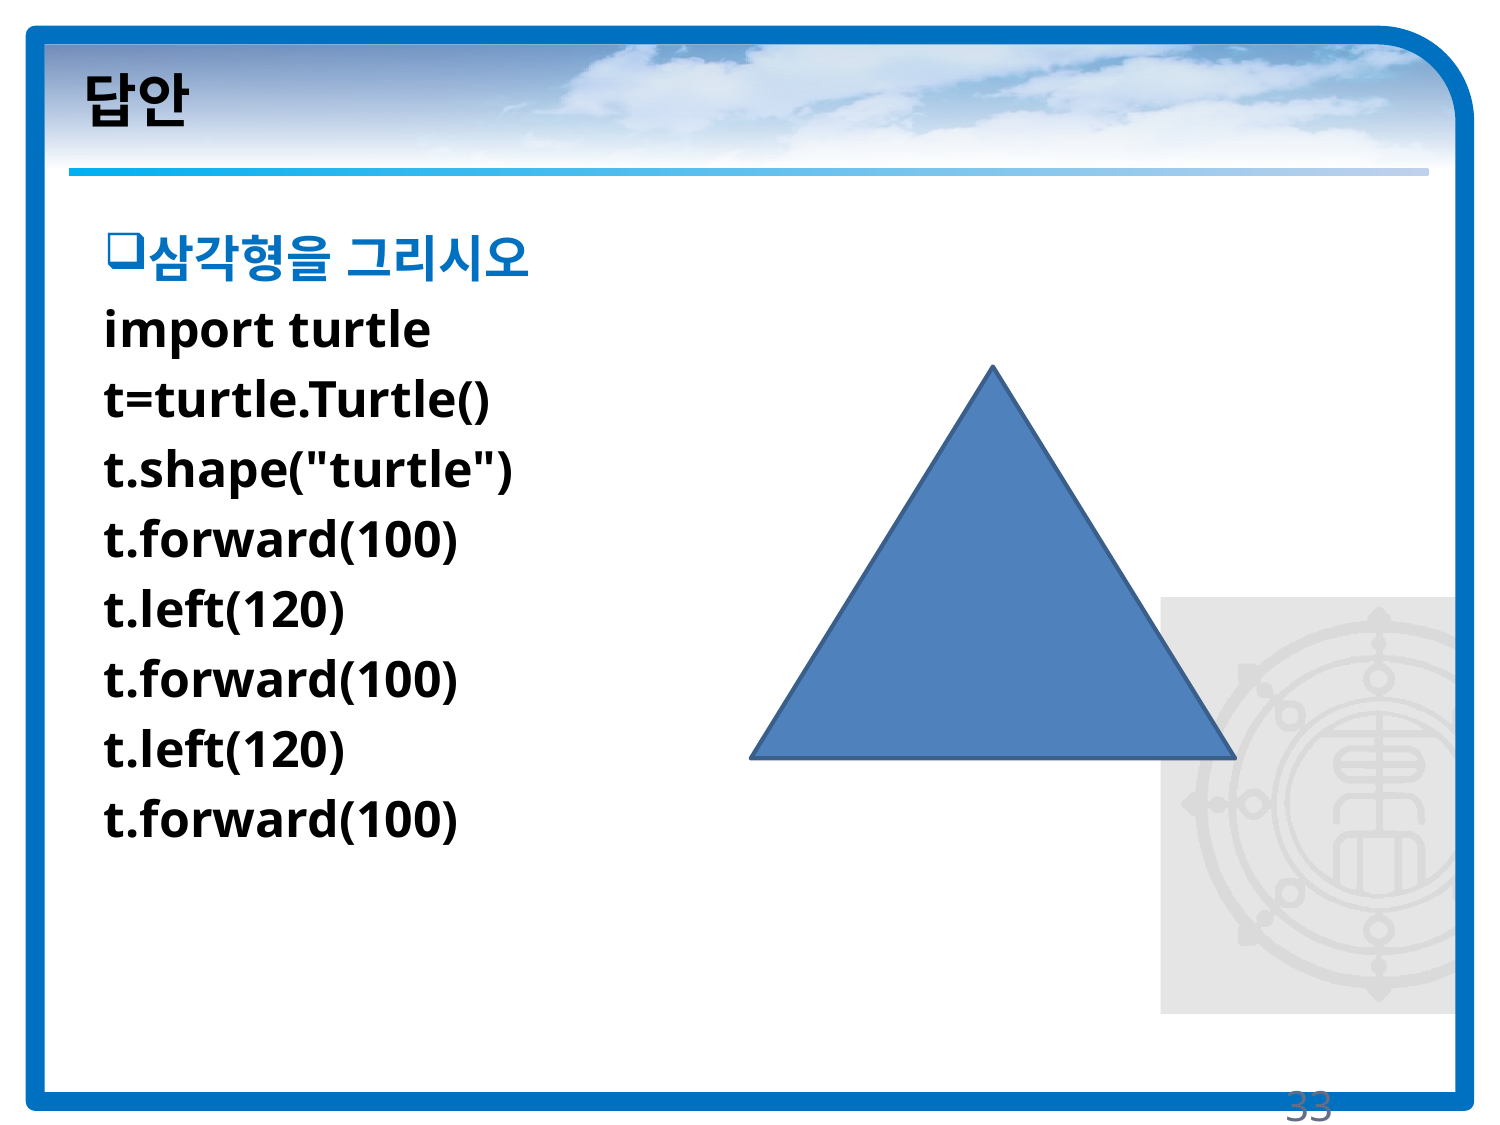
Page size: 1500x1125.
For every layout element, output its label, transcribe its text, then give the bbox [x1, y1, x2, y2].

title 답안 [68, 35, 1419, 163]
text_box [748, 364, 1237, 761]
slide_number 33 [1140, 1065, 1479, 1125]
text_box 삼각형을 그리시오 import turtle t=turtle.Turtle() t.shape("turtle") t.forward(100) t.left(120) t.forward(100) t.left(120) t.forward(100) [88, 219, 1497, 766]
